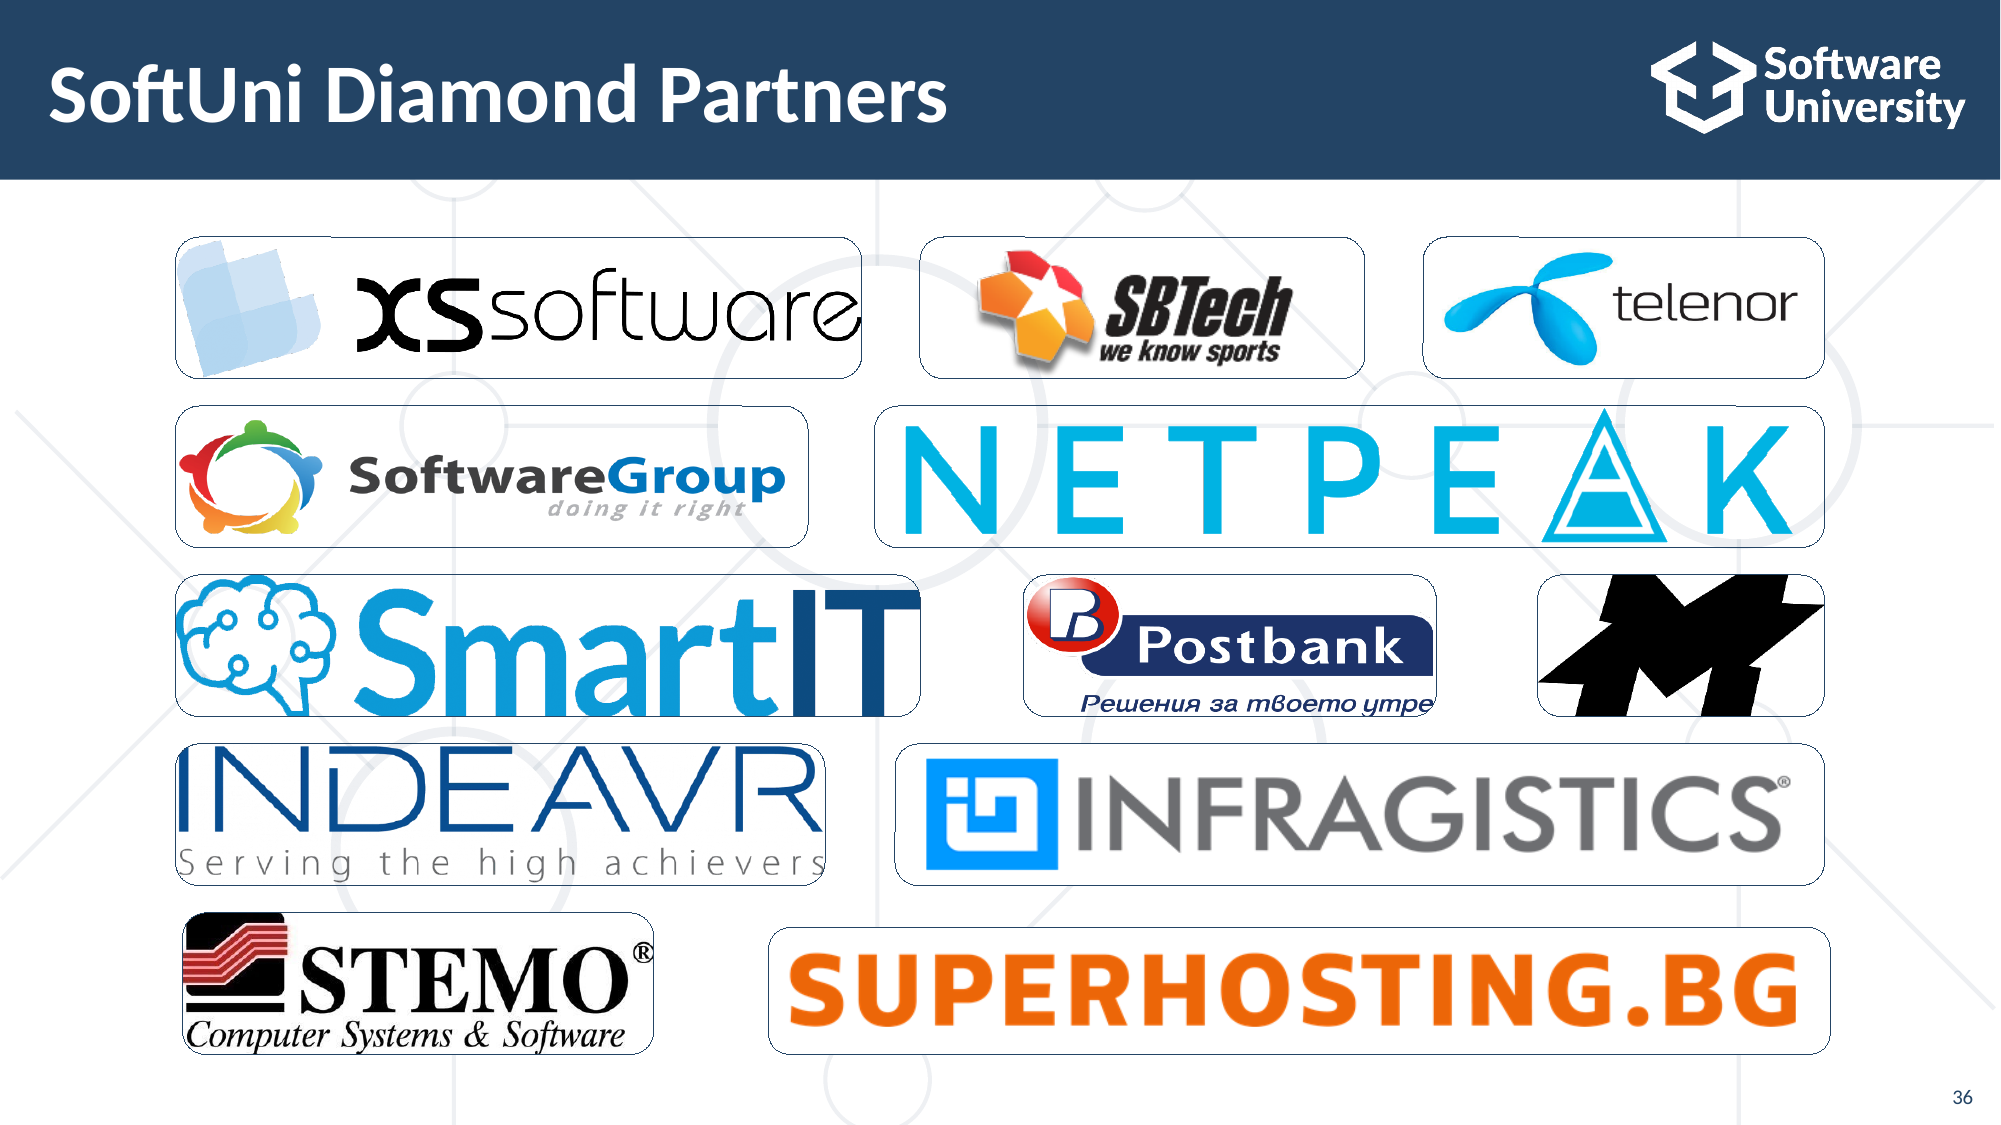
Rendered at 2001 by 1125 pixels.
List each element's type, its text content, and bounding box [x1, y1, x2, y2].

picture [175, 236, 862, 379]
picture [1651, 41, 1966, 134]
picture [919, 236, 1366, 379]
slide_number 36 [1927, 1067, 1989, 1117]
picture [175, 405, 809, 548]
picture [1537, 574, 1825, 717]
picture [263, 574, 921, 717]
picture [234, 661, 243, 670]
picture [768, 927, 1831, 1055]
picture [175, 631, 287, 717]
picture [894, 743, 1825, 886]
picture [264, 615, 273, 625]
picture [184, 585, 329, 710]
picture [517, 642, 545, 717]
picture [595, 678, 626, 702]
picture [1422, 236, 1825, 379]
picture [223, 615, 232, 625]
picture [611, 706, 634, 717]
picture [467, 642, 495, 717]
picture [295, 647, 305, 656]
picture [175, 574, 250, 616]
picture [874, 405, 1825, 548]
picture [1022, 574, 1437, 717]
title SoftUni Diamond Partners [31, 16, 1625, 162]
picture [175, 743, 826, 886]
picture [182, 912, 655, 1055]
